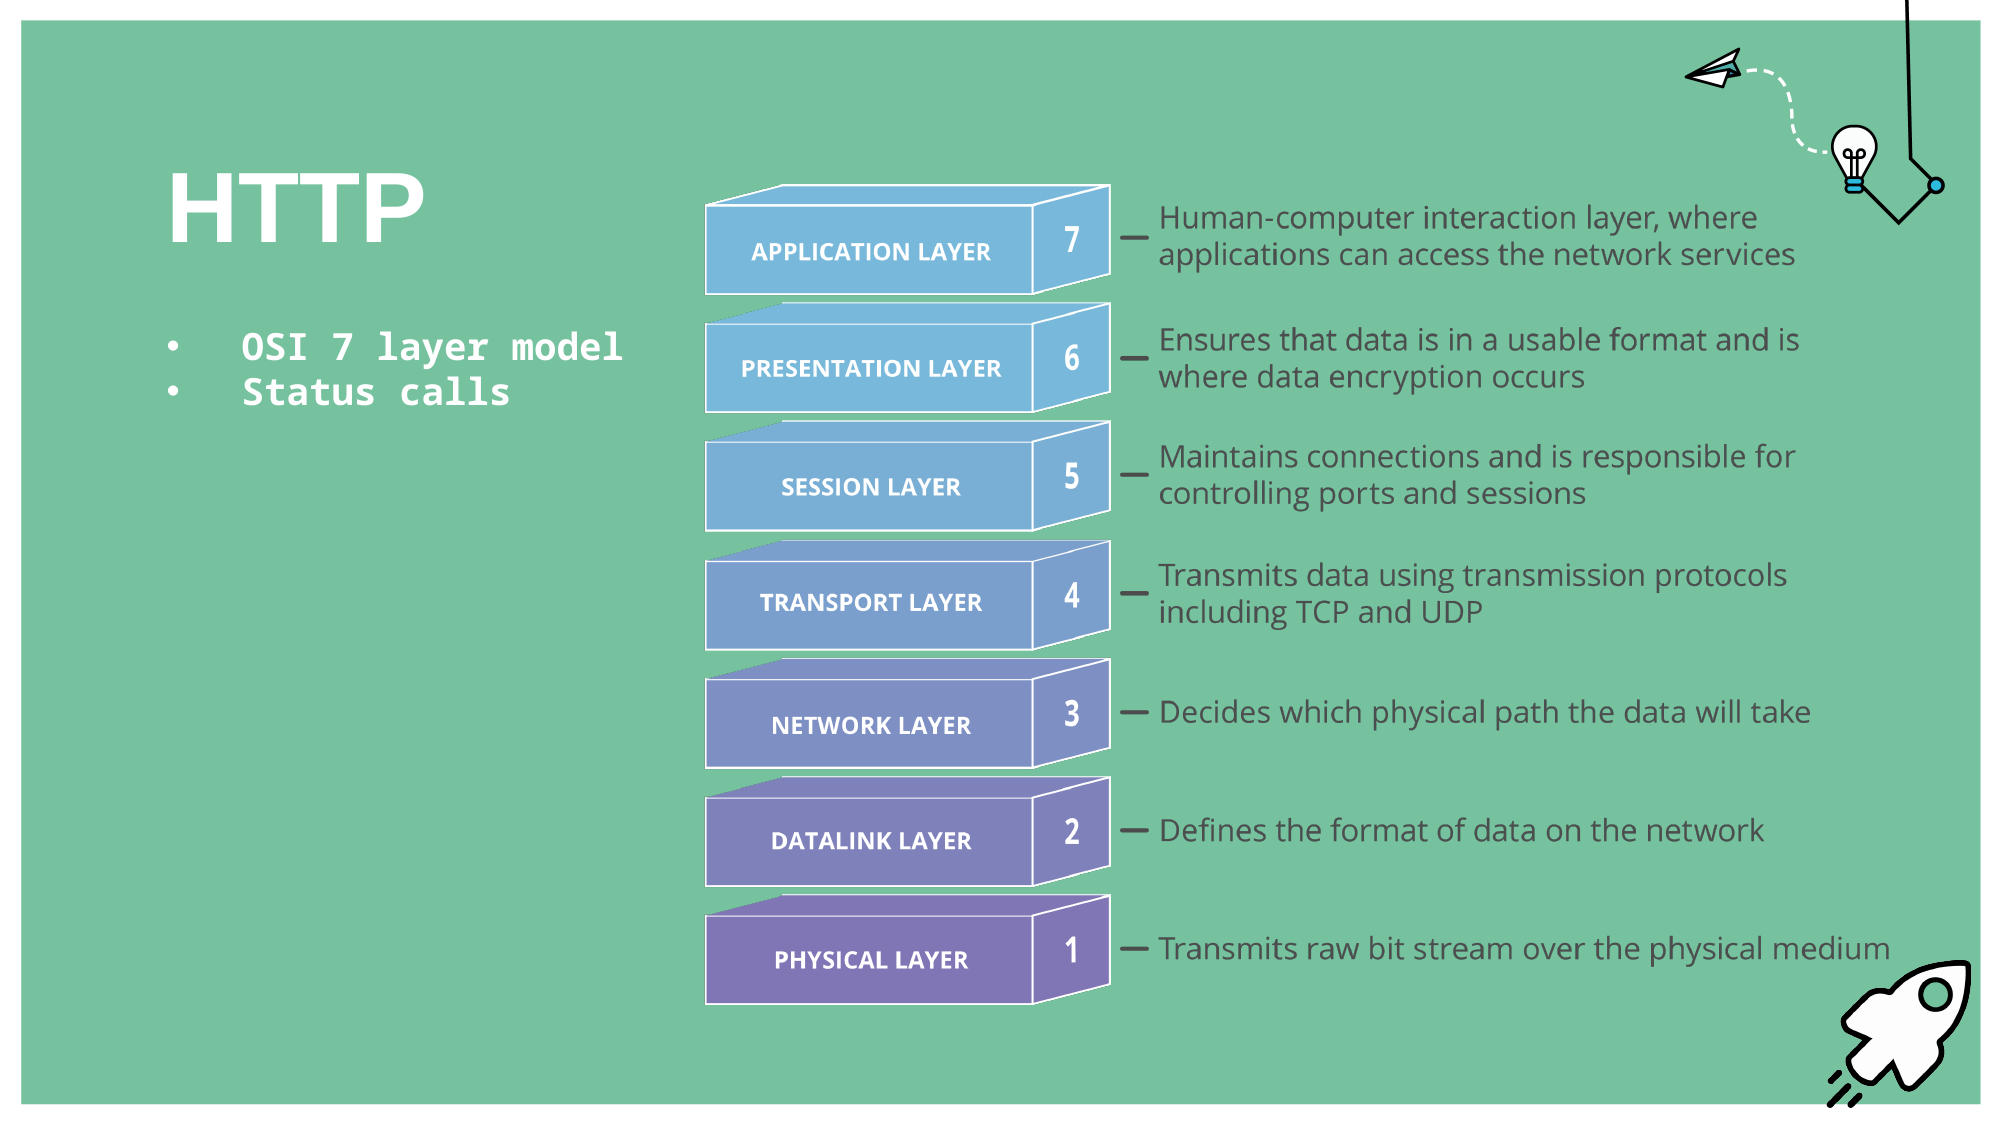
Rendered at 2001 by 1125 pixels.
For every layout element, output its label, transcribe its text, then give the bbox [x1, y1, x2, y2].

text_box OSI 7 layer model Status calls [151, 315, 690, 421]
picture [0, 0, 2001, 1125]
title HTTP [151, 148, 1104, 291]
